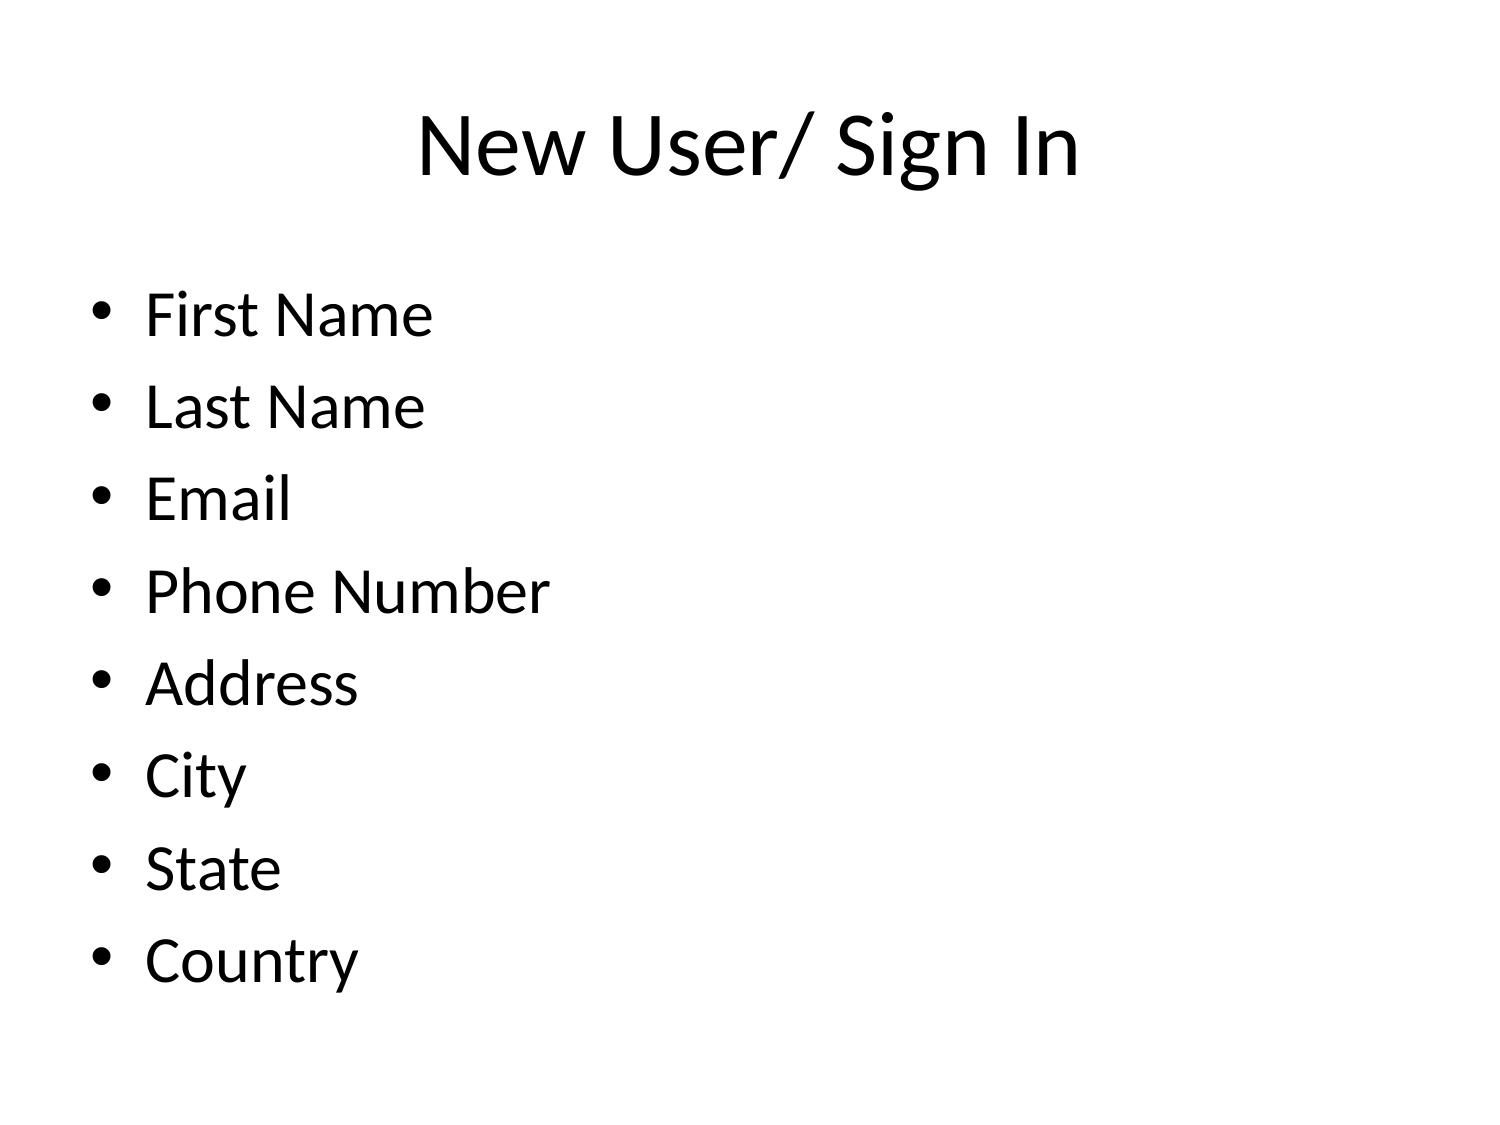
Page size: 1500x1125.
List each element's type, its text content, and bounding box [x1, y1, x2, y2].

title New User/ Sign In [75, 45, 1425, 233]
list First Name Last Name Email Phone Number Address City State Country [75, 262, 1425, 1005]
